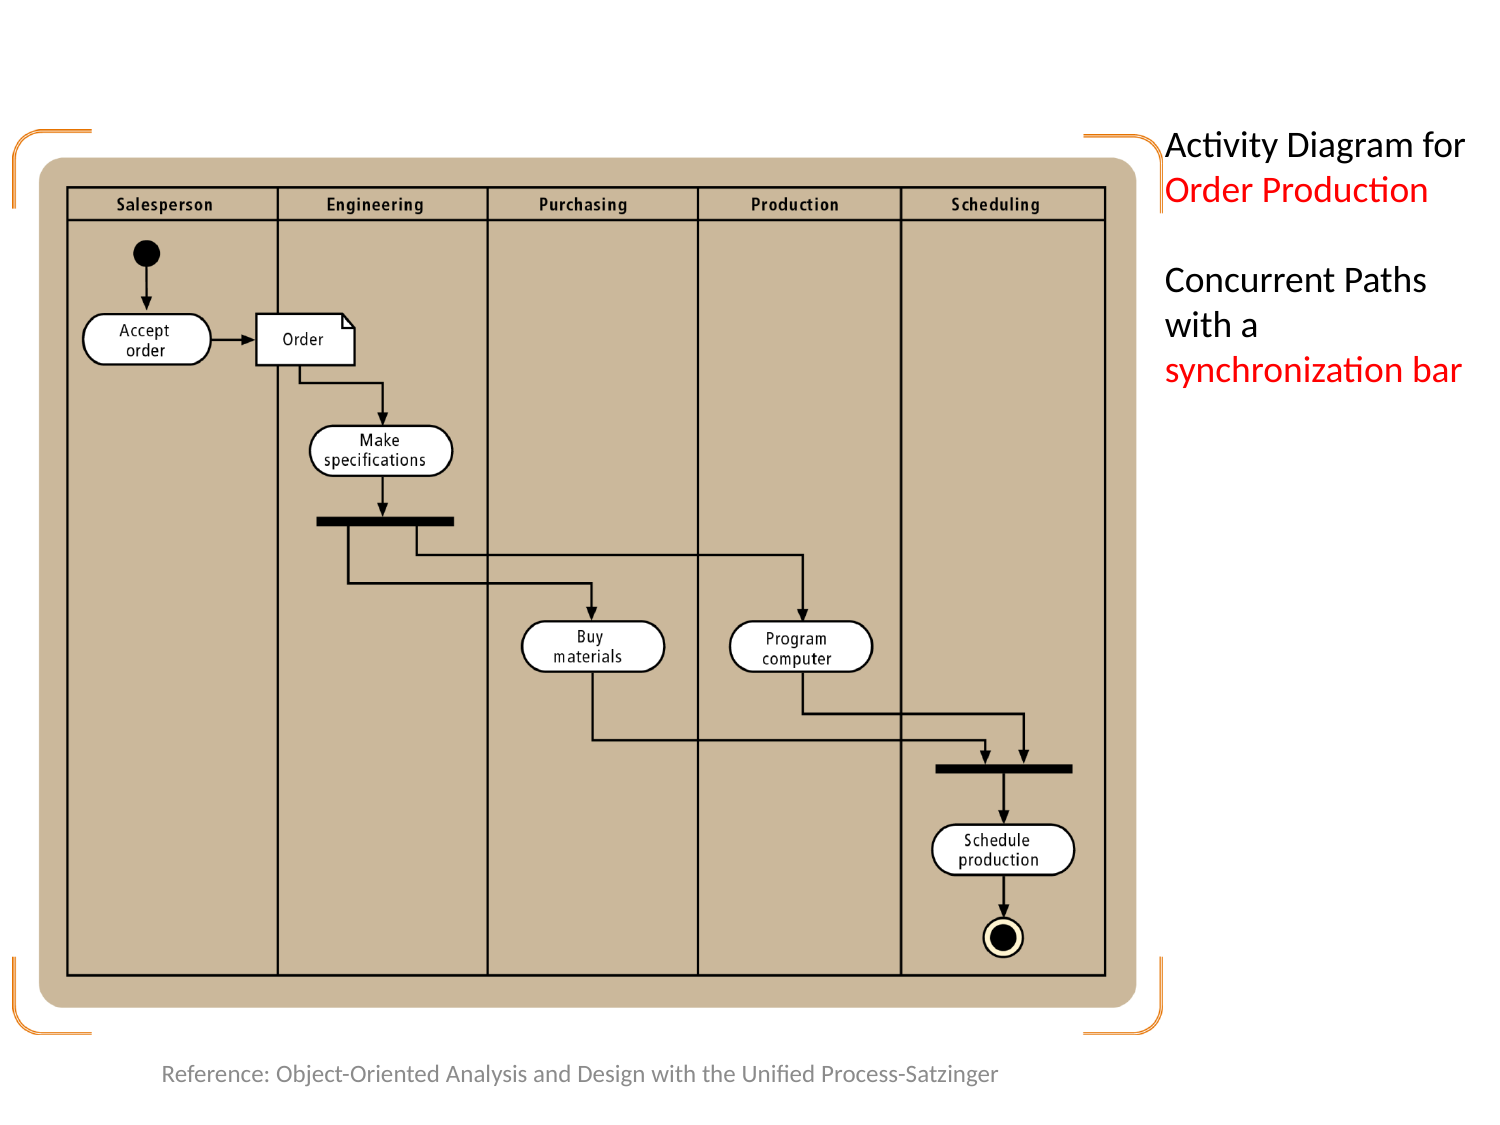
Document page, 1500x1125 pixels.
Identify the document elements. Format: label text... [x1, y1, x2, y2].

footer Reference: Object-Oriented Analysis and Design with the Unified Process-Satzinger [50, 1044, 1113, 1103]
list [12, 129, 1163, 1035]
text_box Activity Diagram for Order Production Concurrent Paths with a synchronization bar [1149, 112, 1488, 398]
